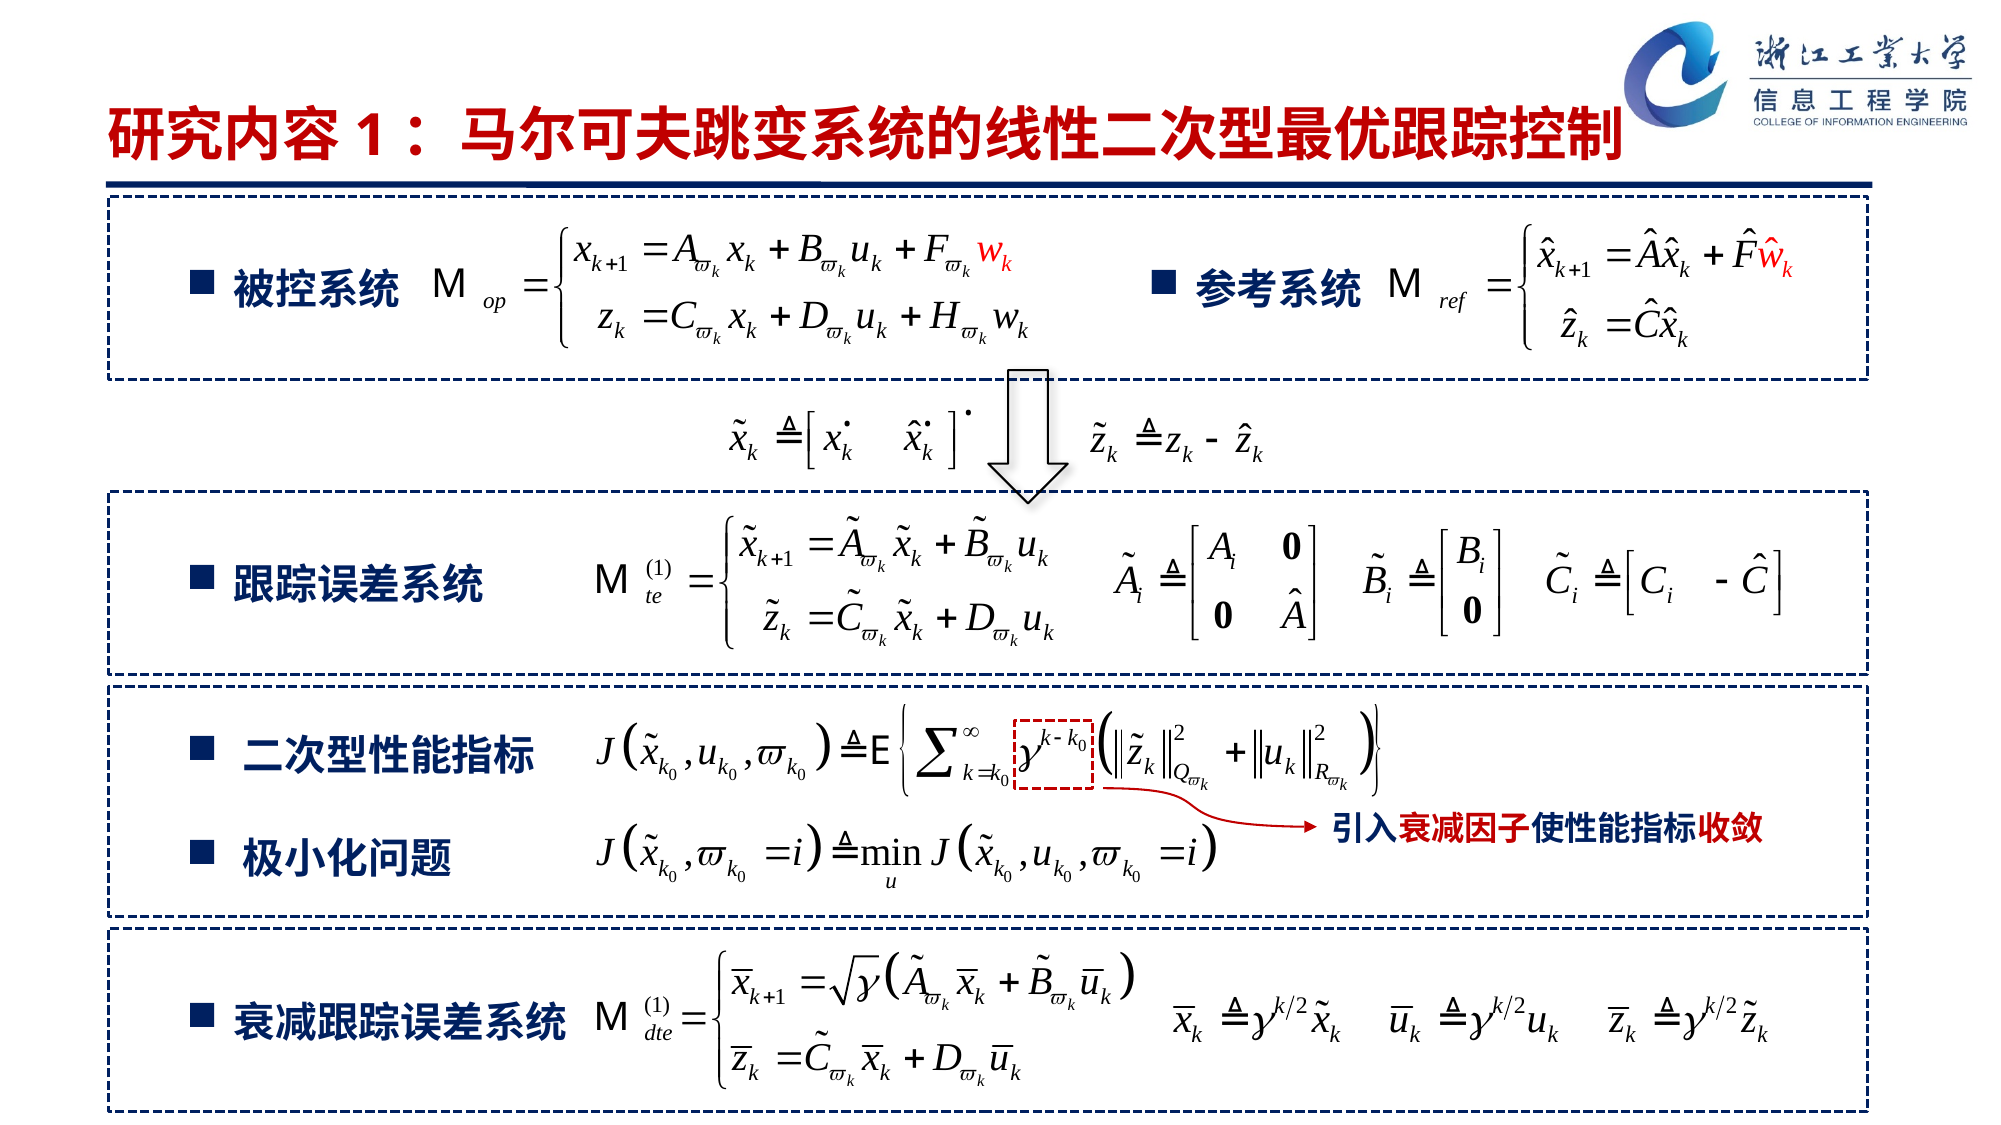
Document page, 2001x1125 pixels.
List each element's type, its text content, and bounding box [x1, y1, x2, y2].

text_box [1106, 516, 1797, 650]
text_box 极小化问题 [171, 824, 553, 890]
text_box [1165, 987, 1777, 1053]
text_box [171, 217, 1805, 359]
text_box 研究内容1：马尔可夫跳变系统的线性二次型最优跟踪控制 [92, 89, 1881, 175]
text_box [108, 196, 1868, 380]
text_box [587, 941, 1141, 1100]
text_box [108, 686, 1868, 917]
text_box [587, 815, 1222, 900]
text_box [587, 703, 1395, 805]
text_box [108, 928, 1868, 1112]
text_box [721, 396, 989, 478]
text_box [995, 372, 1068, 504]
text_box 引入衰减因子使性能指标收敛 [1316, 799, 1792, 855]
text_box 二次型性能指标 [171, 721, 553, 787]
picture [1600, 13, 1995, 150]
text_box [1082, 408, 1273, 473]
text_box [1102, 787, 1318, 828]
text_box 跟踪误差系统 [171, 550, 501, 616]
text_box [587, 509, 1066, 658]
text_box [108, 491, 1868, 675]
